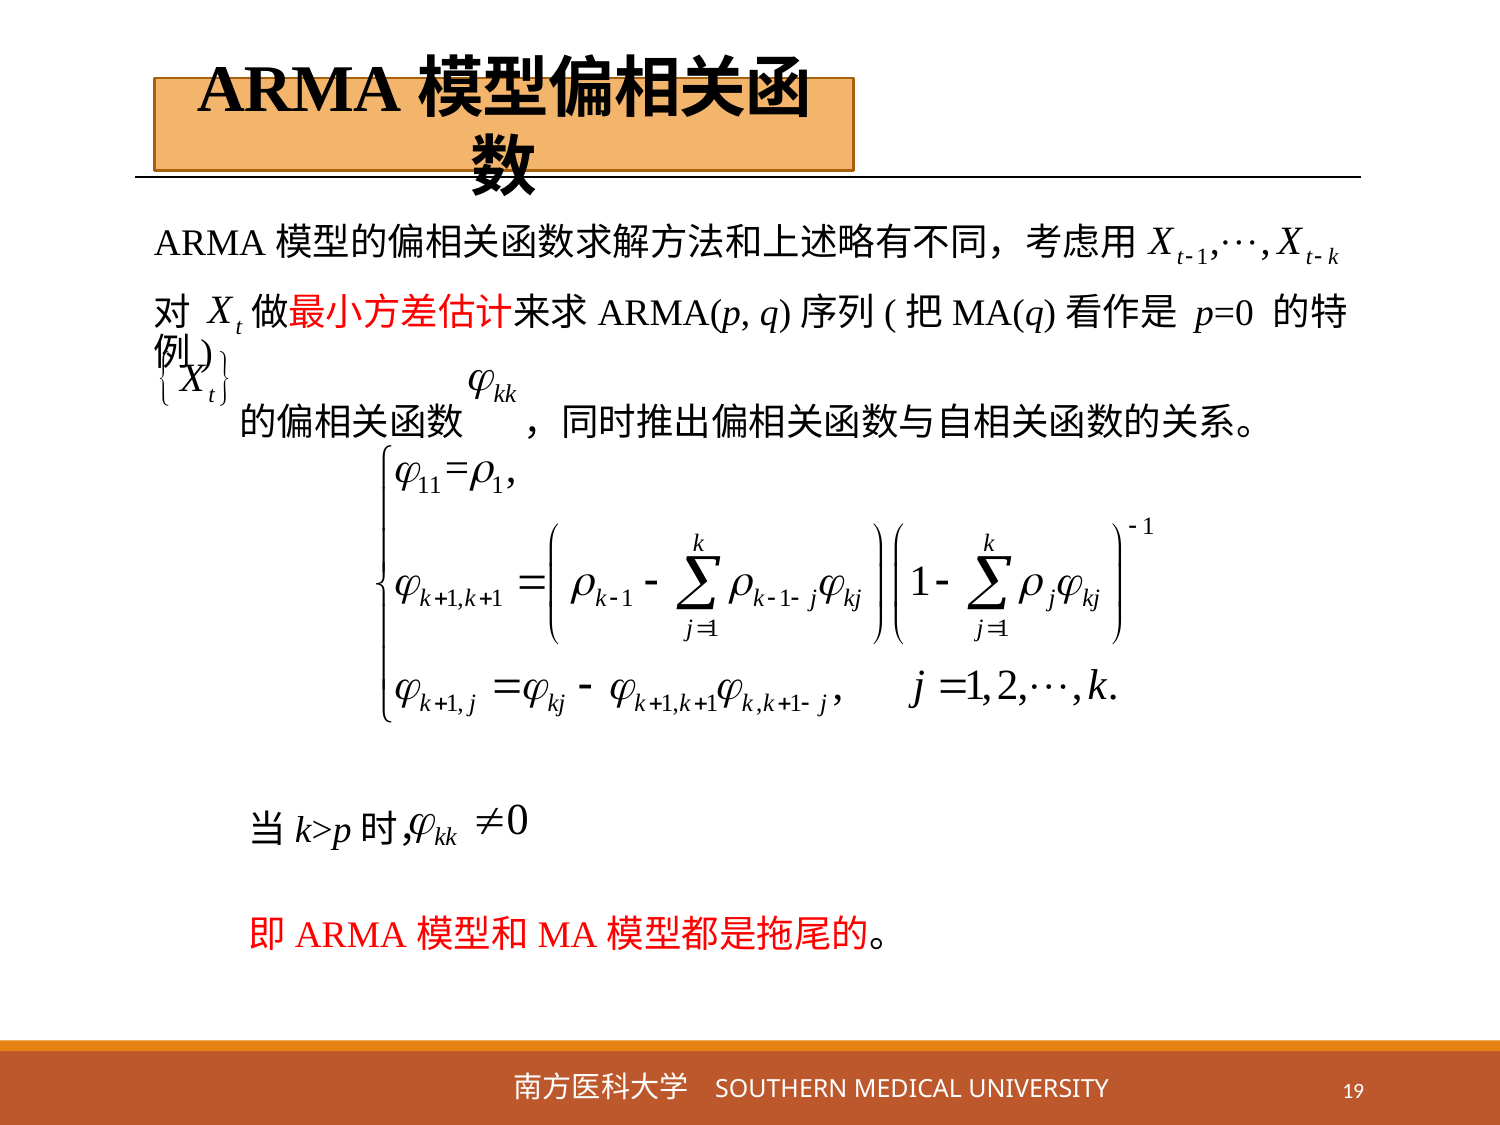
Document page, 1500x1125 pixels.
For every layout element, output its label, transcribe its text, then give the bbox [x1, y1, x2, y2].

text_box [367, 437, 1163, 732]
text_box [1139, 216, 1348, 273]
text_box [403, 792, 535, 854]
text_box ARMA模型偏相关函数 [153, 77, 855, 172]
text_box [462, 348, 525, 411]
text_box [198, 285, 252, 342]
list ARMA模型的偏相关函数求解方法和上述略有不同，考虑用 对 做最小方差估计来求ARMA(p, q)序列(把MA(q)看作是 p=0 的特例) 的偏相关函数 ，同时推出偏相关函数与自相关函数的关系。 [138, 215, 1391, 507]
slide_number 19 [1217, 1059, 1380, 1120]
text_box 即ARMA模型和MA模型都是拖尾的。 [233, 902, 1218, 963]
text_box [155, 350, 243, 413]
text_box 当k>p时， [233, 797, 402, 858]
